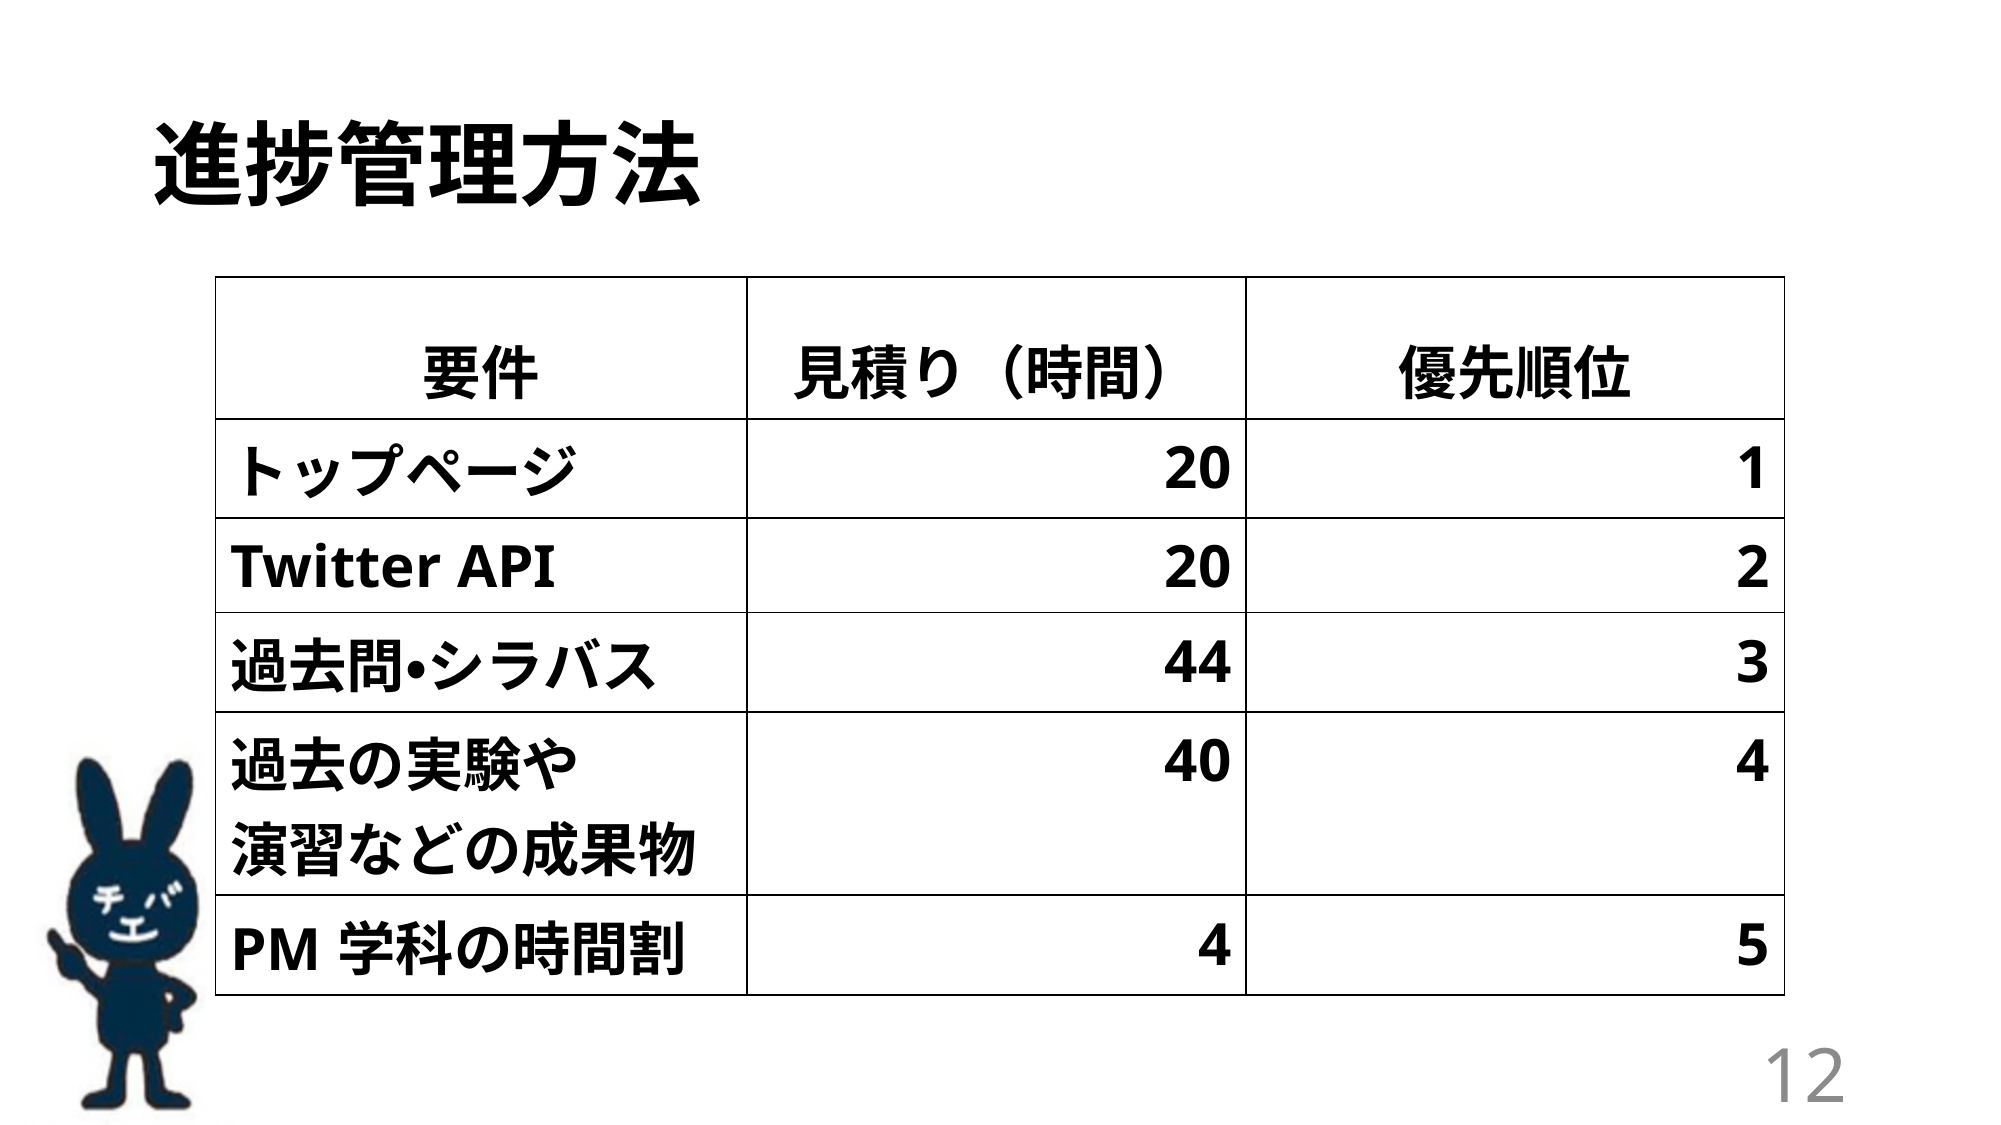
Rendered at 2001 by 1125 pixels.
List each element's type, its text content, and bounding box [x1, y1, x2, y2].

table_cell トップページ [216, 420, 746, 517]
table_cell Twitter API [216, 519, 746, 612]
table_cell 過去問・シラバス [216, 613, 746, 711]
table_header 見積り（時間） [748, 278, 1245, 418]
table_cell 過去の実験や 演習などの成果物 [255, 713, 746, 894]
table_cell 20 [748, 420, 1245, 517]
table_cell PM学科の時間割 [255, 896, 746, 994]
table_cell 4 [1247, 713, 1784, 894]
title 進捗管理方法 [137, 59, 1863, 278]
table_cell 3 [1247, 613, 1784, 711]
table_cell 4 [748, 896, 1245, 994]
table_cell 2 [1247, 519, 1784, 612]
table_header 優先順位 [1247, 278, 1784, 418]
table_header 要件 [216, 278, 746, 418]
slide_number 12 [1412, 1042, 1863, 1103]
table_cell 44 [748, 613, 1245, 711]
table_cell 40 [748, 713, 1245, 894]
table_cell 20 [748, 519, 1245, 612]
table_cell 5 [1247, 896, 1784, 994]
picture [0, 683, 255, 1125]
table_cell 1 [1247, 420, 1784, 517]
